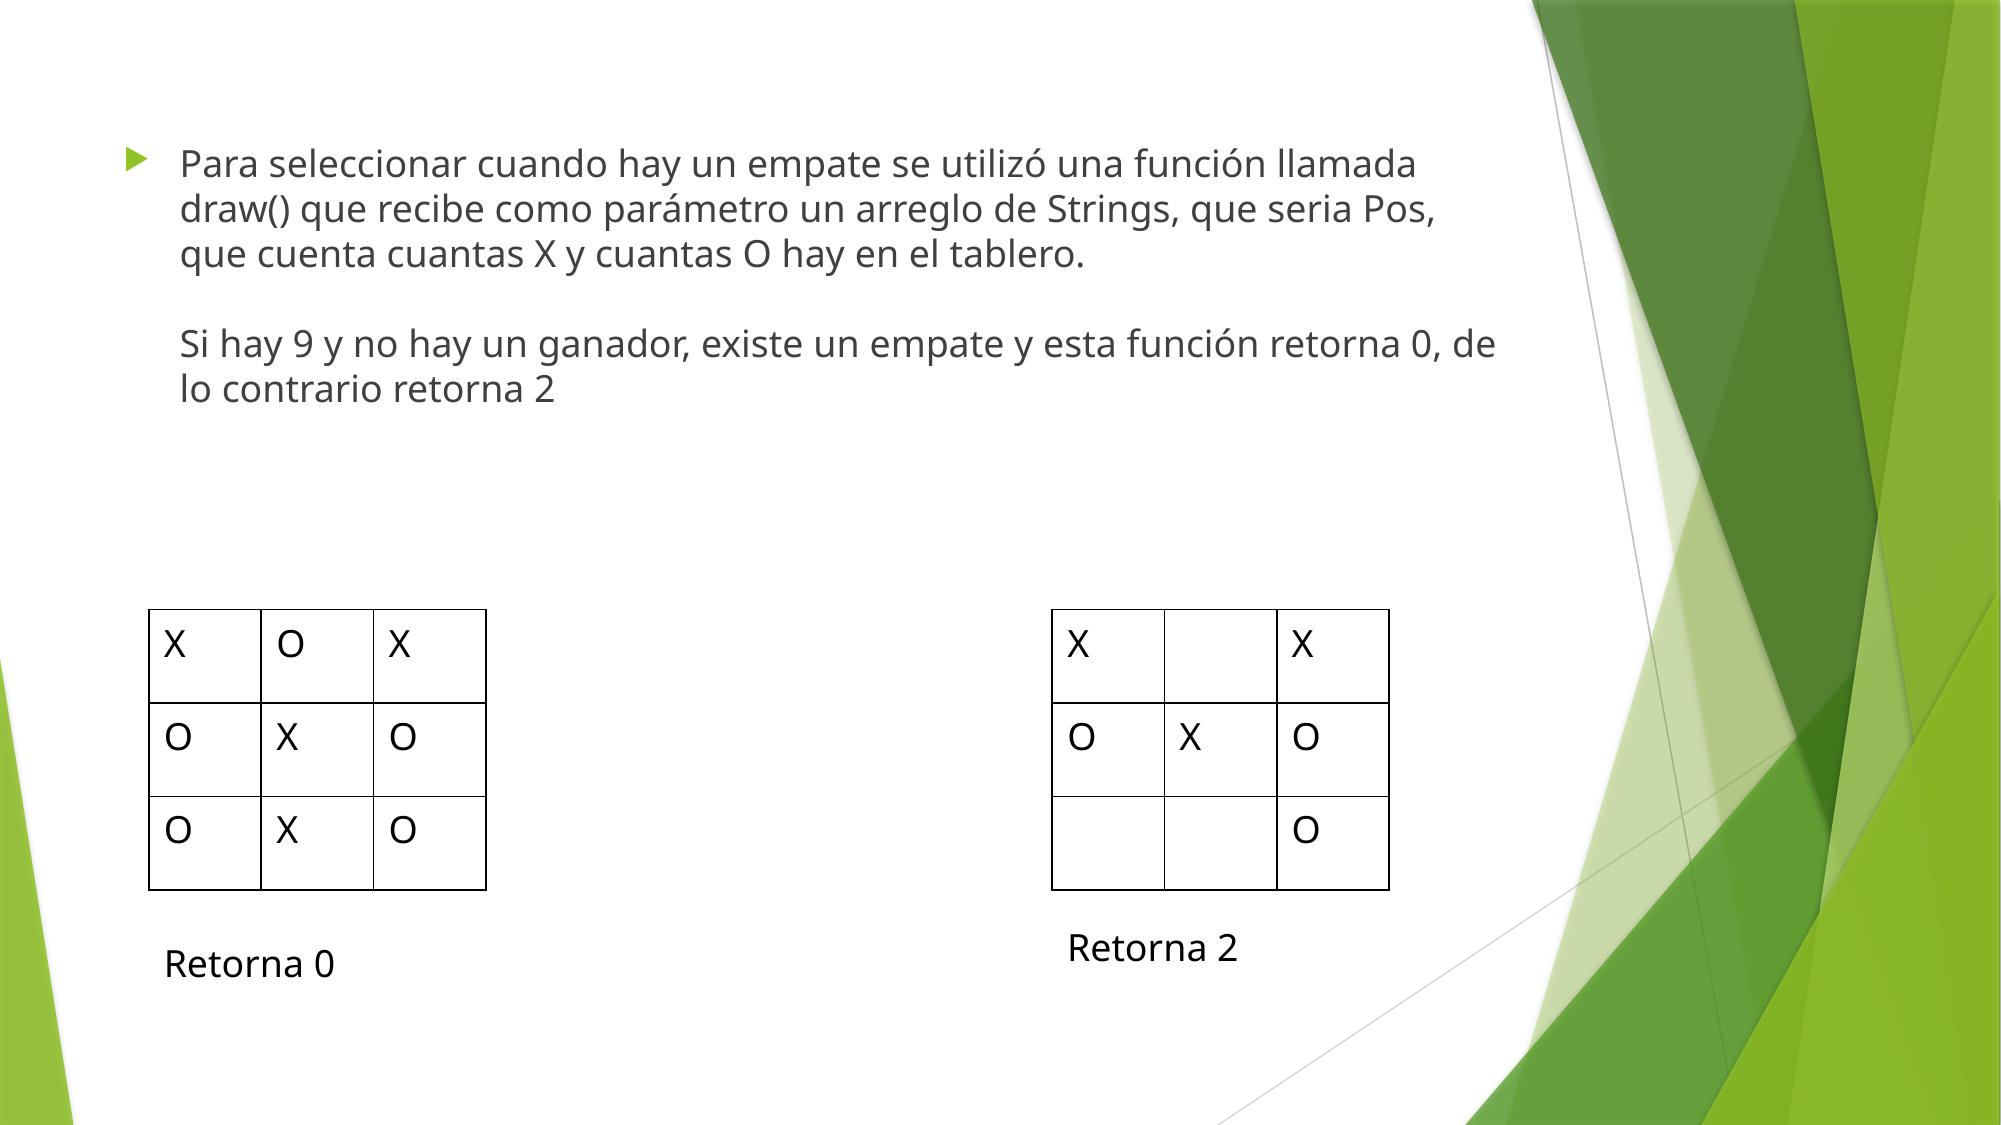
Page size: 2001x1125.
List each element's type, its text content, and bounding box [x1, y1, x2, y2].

table_header X [150, 610, 260, 702]
table_cell O [1278, 704, 1388, 796]
table_cell X [1165, 704, 1276, 796]
table_cell X [262, 704, 373, 796]
table_cell O [374, 797, 485, 889]
table_cell O [150, 704, 260, 796]
table_cell O [150, 797, 260, 889]
table_header O [262, 610, 373, 702]
table_header X [374, 610, 485, 702]
text_box Retorna 0 [149, 932, 500, 993]
table_header X [1053, 610, 1164, 702]
table_cell [1053, 797, 1164, 889]
table_cell O [374, 704, 485, 796]
table_cell O [1278, 797, 1388, 889]
table_header X [1278, 610, 1388, 702]
table_header [1165, 610, 1276, 702]
table_cell O [1053, 704, 1164, 796]
table_cell X [262, 797, 373, 889]
table_cell [1165, 797, 1276, 889]
list Para seleccionar cuando hay un empate se utilizó una función llamada draw() que recibe como parámetro un arreglo de Strings, que seria Pos, que cuenta cuantas X y cuantas O hay en el tablero. Si hay 9 y no hay un ganador, existe un empate y esta función retorna 0, de lo contrario retorna 2 [108, 132, 1519, 1034]
text_box Retorna 2 [1052, 916, 1404, 977]
